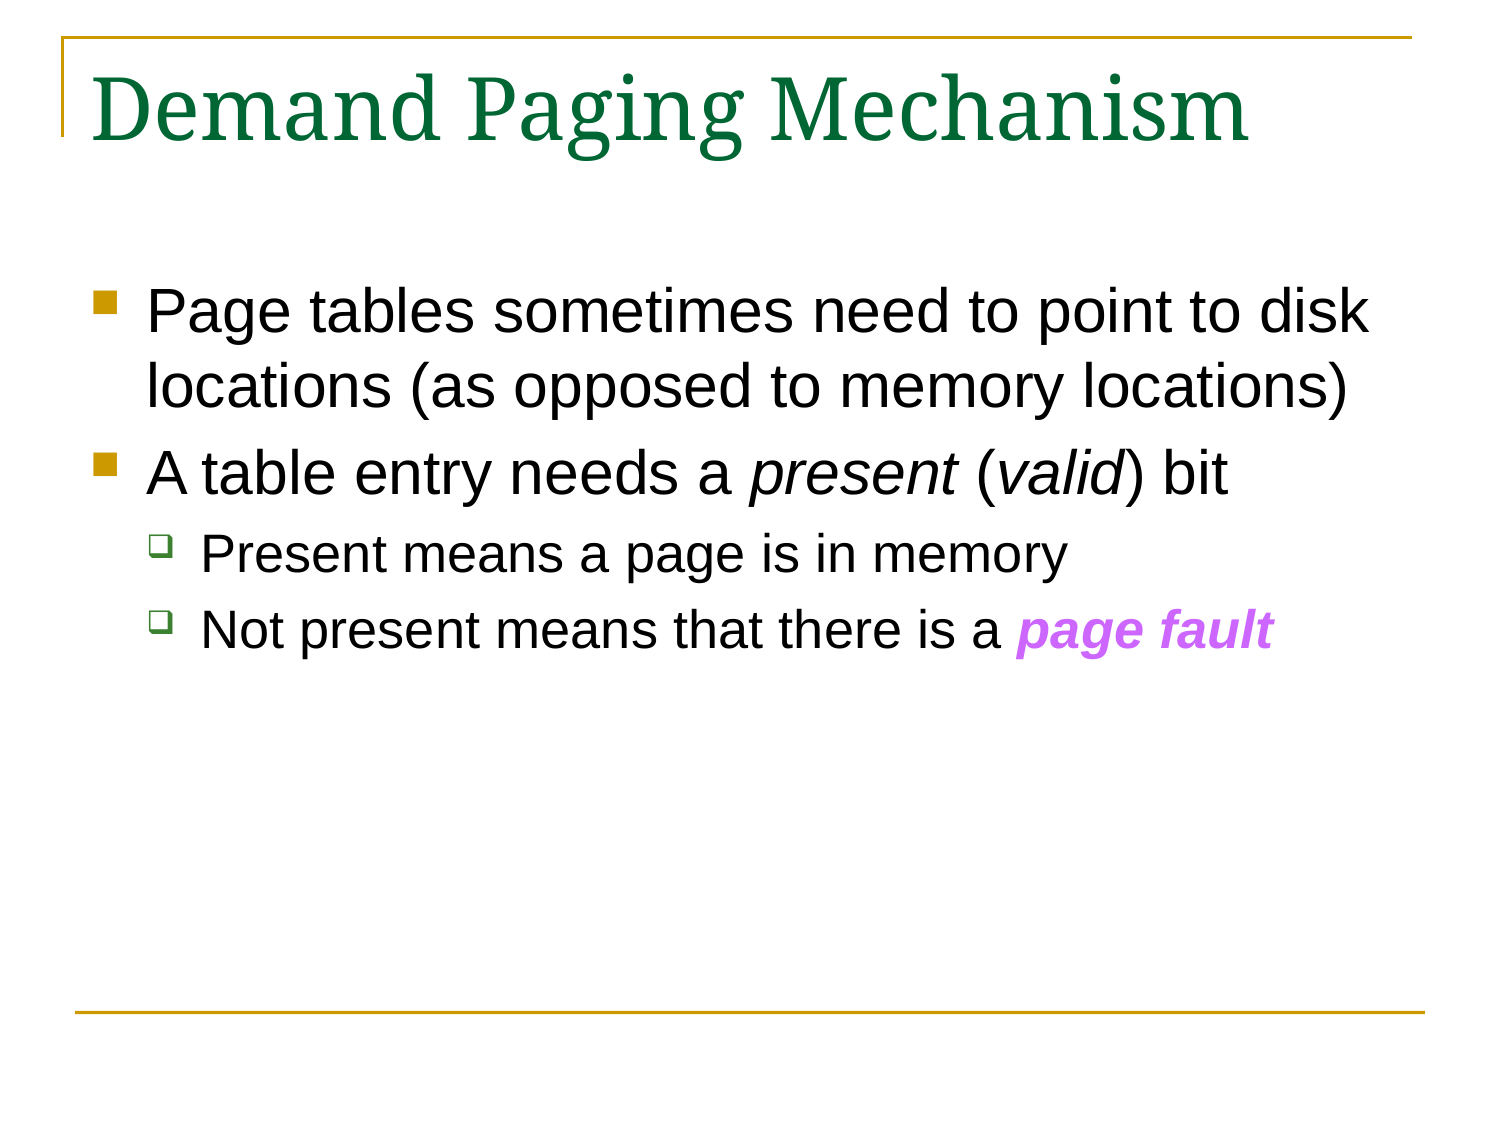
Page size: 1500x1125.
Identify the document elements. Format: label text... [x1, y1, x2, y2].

list Page tables sometimes need to point to disk locations (as opposed to memory locations) A table entry needs a present (valid) bit Present means a page is in memory Not present means that there is a page fault [75, 262, 1425, 1006]
title Demand Paging Mechanism [75, 45, 1425, 233]
